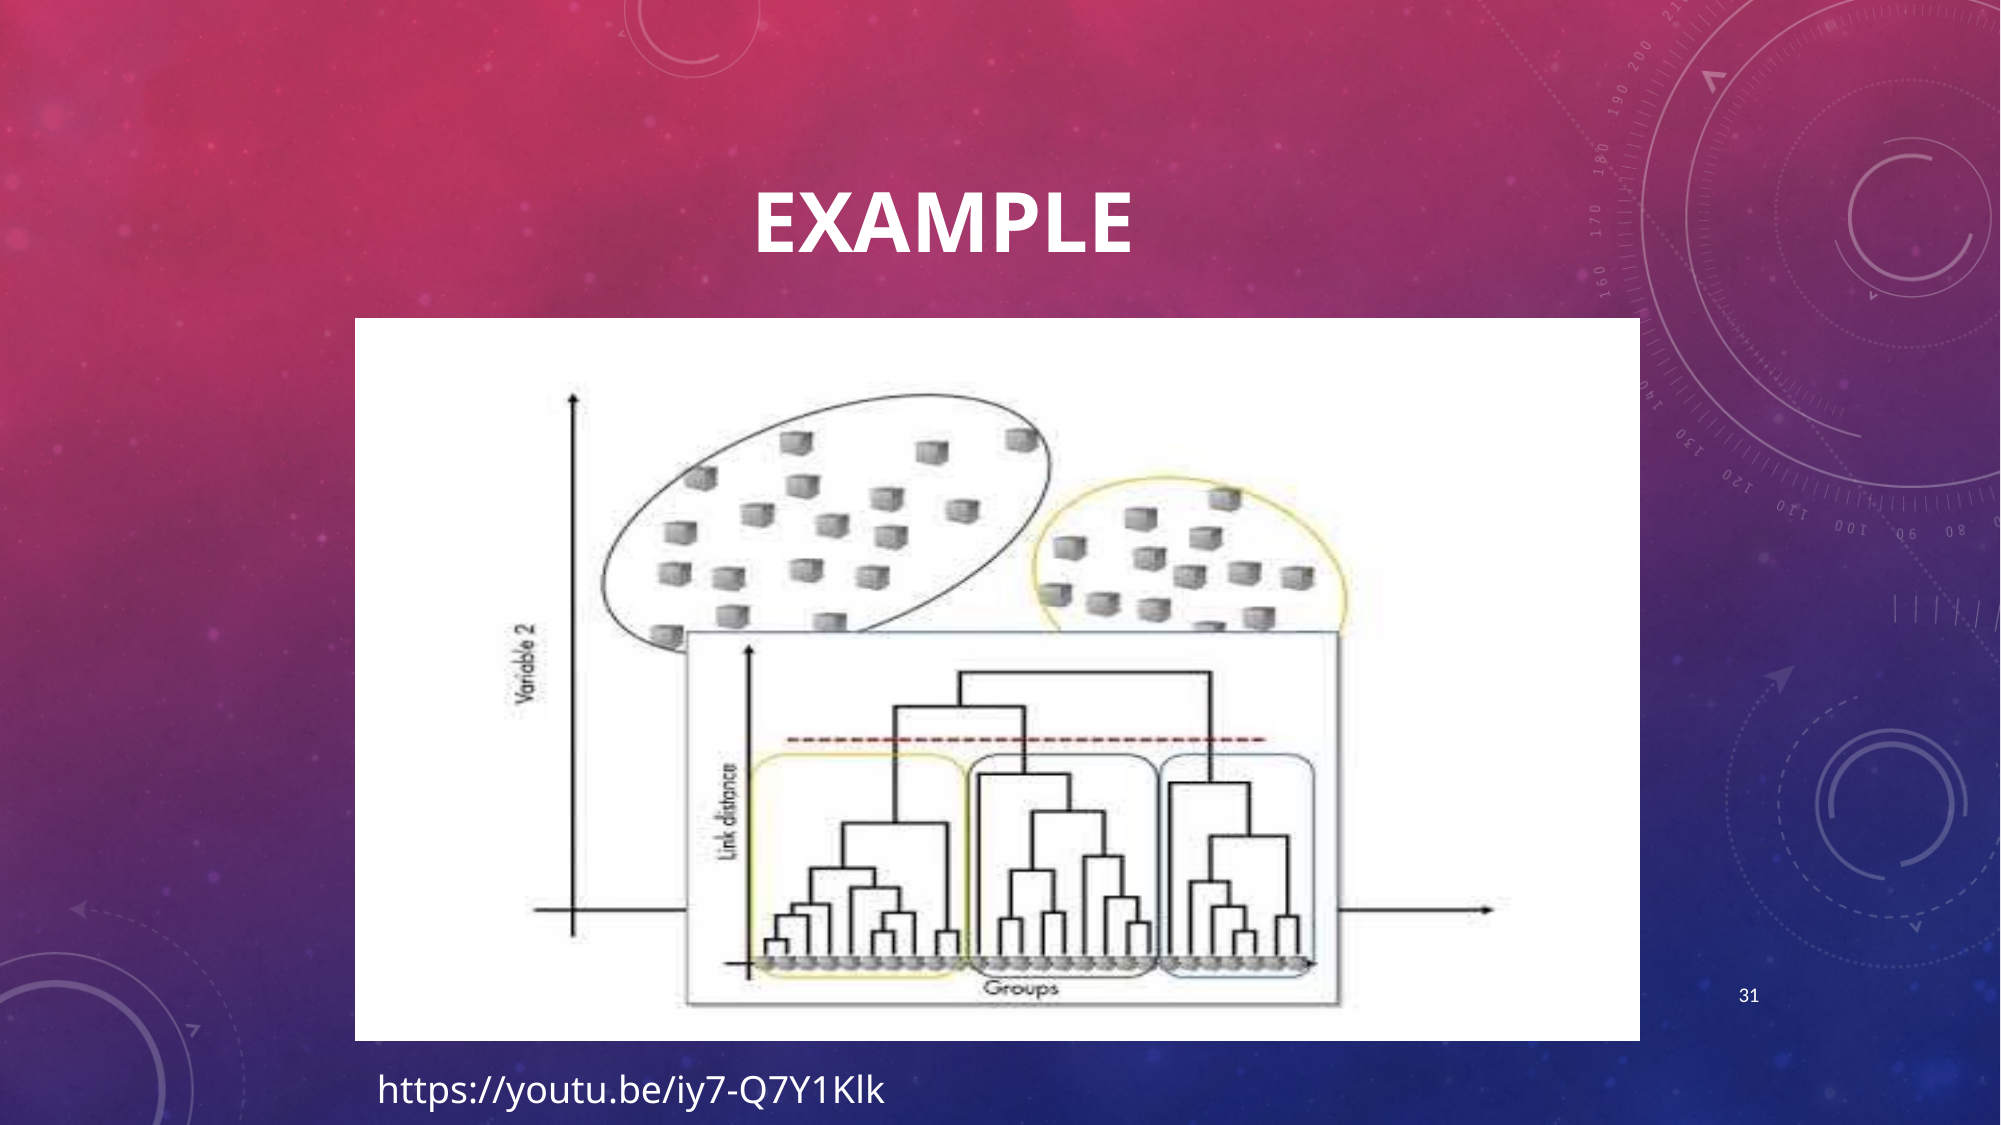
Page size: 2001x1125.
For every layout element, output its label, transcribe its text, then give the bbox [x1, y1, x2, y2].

slide_number 31 [1684, 963, 1775, 1025]
title Example [112, 99, 1775, 339]
picture [0, 0, 2001, 1125]
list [354, 317, 1641, 1042]
text_box https://youtu.be/iy7-Q7Y1Klk [362, 1059, 901, 1119]
